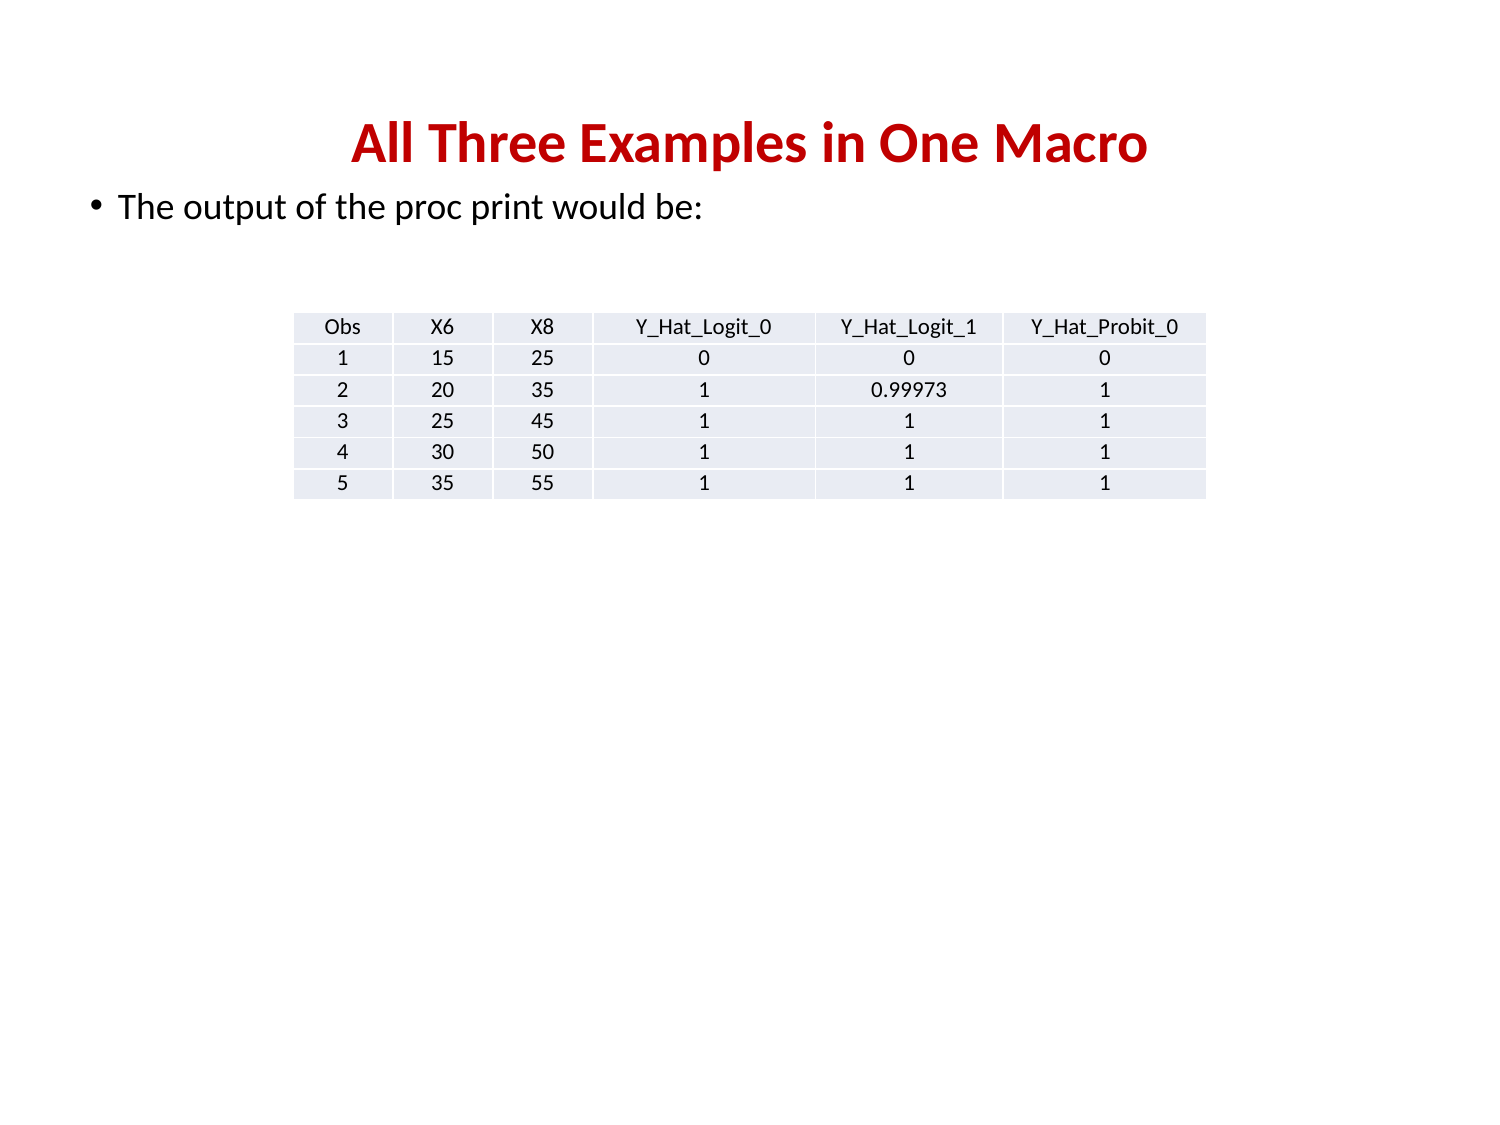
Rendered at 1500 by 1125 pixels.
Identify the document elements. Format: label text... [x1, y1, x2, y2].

table_cell 1 [1004, 407, 1206, 437]
table_cell 15 [394, 345, 492, 374]
table_cell 0 [816, 345, 1002, 374]
table_cell 3 [294, 407, 392, 437]
table_cell 30 [394, 438, 492, 468]
table_header Obs [294, 313, 392, 343]
table_cell 5 [294, 470, 392, 499]
table_cell 1 [1004, 376, 1206, 405]
table_cell 1 [816, 407, 1002, 437]
table_cell 2 [294, 376, 392, 405]
table_cell 0.99973 [816, 376, 1002, 405]
table_header Y_Hat_Logit_1 [816, 313, 1002, 343]
title All Three Examples in One Macro [75, 45, 1425, 174]
table_cell 35 [494, 376, 592, 405]
table_cell 4 [294, 438, 392, 468]
table_cell 1 [816, 470, 1002, 499]
table_cell 25 [494, 345, 592, 374]
table_cell 1 [816, 438, 1002, 468]
table_cell 1 [294, 345, 392, 374]
table_cell 45 [494, 407, 592, 437]
table_cell 1 [594, 438, 815, 468]
table_header X8 [494, 313, 592, 343]
table_cell 25 [394, 407, 492, 437]
table_header X6 [394, 313, 492, 343]
table_cell 0 [594, 345, 815, 374]
table_cell 1 [1004, 470, 1206, 499]
table_cell 1 [1004, 438, 1206, 468]
table_cell 1 [594, 376, 815, 405]
table_cell 55 [494, 470, 592, 499]
table_cell 1 [594, 407, 815, 437]
text_box The output of the proc print would be: [74, 174, 1425, 235]
table_cell 0 [1004, 345, 1206, 374]
table_header Y_Hat_Probit_0 [1004, 313, 1206, 343]
table_cell 20 [394, 376, 492, 405]
table_cell 1 [594, 470, 815, 499]
table_cell 50 [494, 438, 592, 468]
table_cell 35 [394, 470, 492, 499]
table_header Y_Hat_Logit_0 [594, 313, 815, 343]
